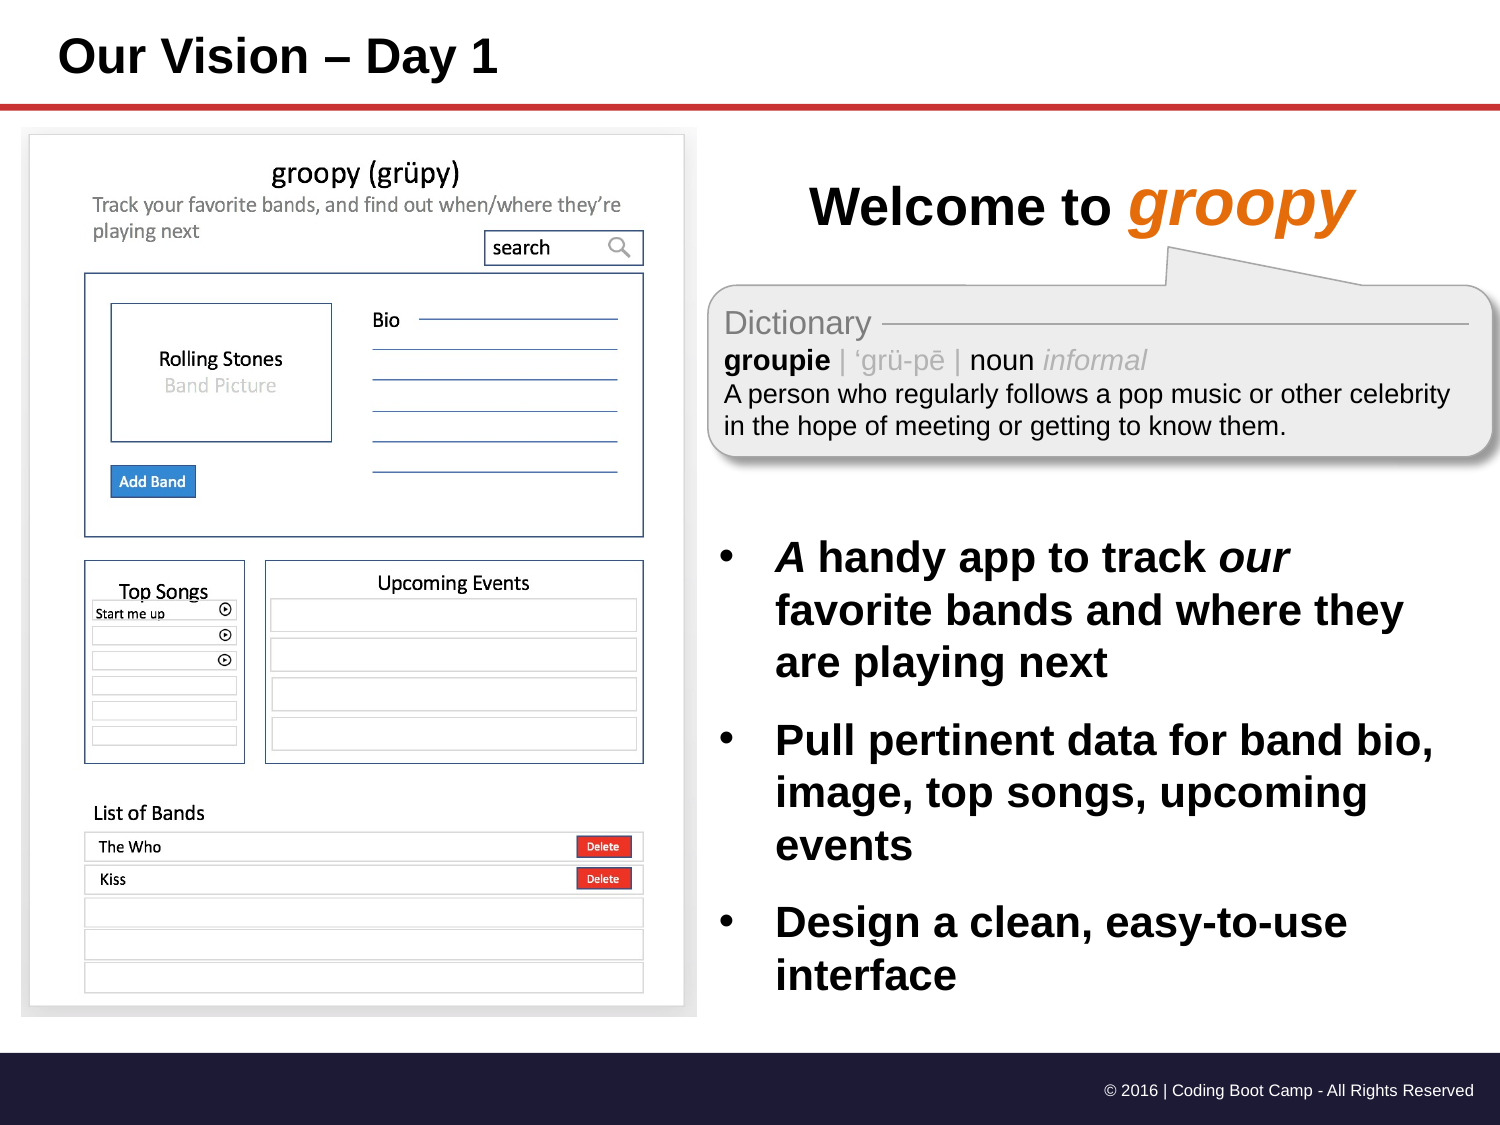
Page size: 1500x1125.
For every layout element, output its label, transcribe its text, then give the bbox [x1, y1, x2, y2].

picture [21, 126, 698, 1018]
text_box Welcome to groopy A handy app to track our favorite bands and where they are playing next Pull pertinent data for band bio, image, top songs, upcoming events Design a clean, easy-to-use interface [711, 151, 1453, 299]
text_box Dictionary groupie | ‘grü-pē | noun informal A person who regularly follows a pop music or other celebrity in the hope of meeting or getting to know them. [707, 246, 1493, 457]
text_box Welcome to groopy A handy app to track our favorite bands and where they are playing next Pull pertinent data for band bio, image, top songs, upcoming events Design a clean, easy-to-use interface [711, 446, 1453, 1125]
text_box Our Vision – Day 1 [49, 16, 948, 91]
